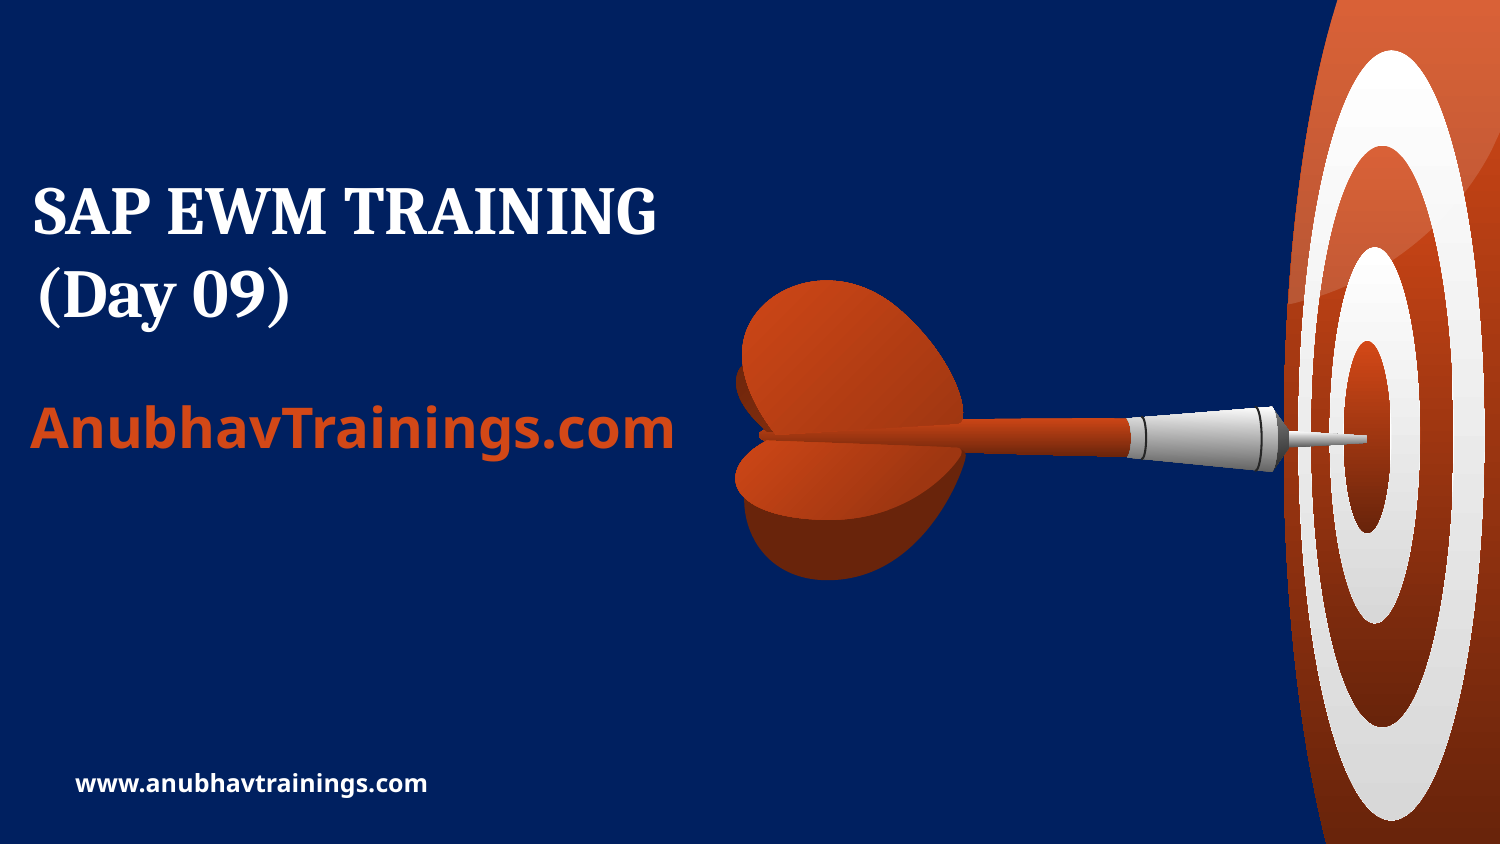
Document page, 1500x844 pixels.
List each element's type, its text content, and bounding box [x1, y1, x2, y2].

text_box SAP EWM TRAINING (Day 09) [23, 160, 719, 384]
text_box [1283, 0, 1500, 844]
text_box AnubhavTrainings.com [18, 386, 877, 605]
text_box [714, 256, 1368, 587]
